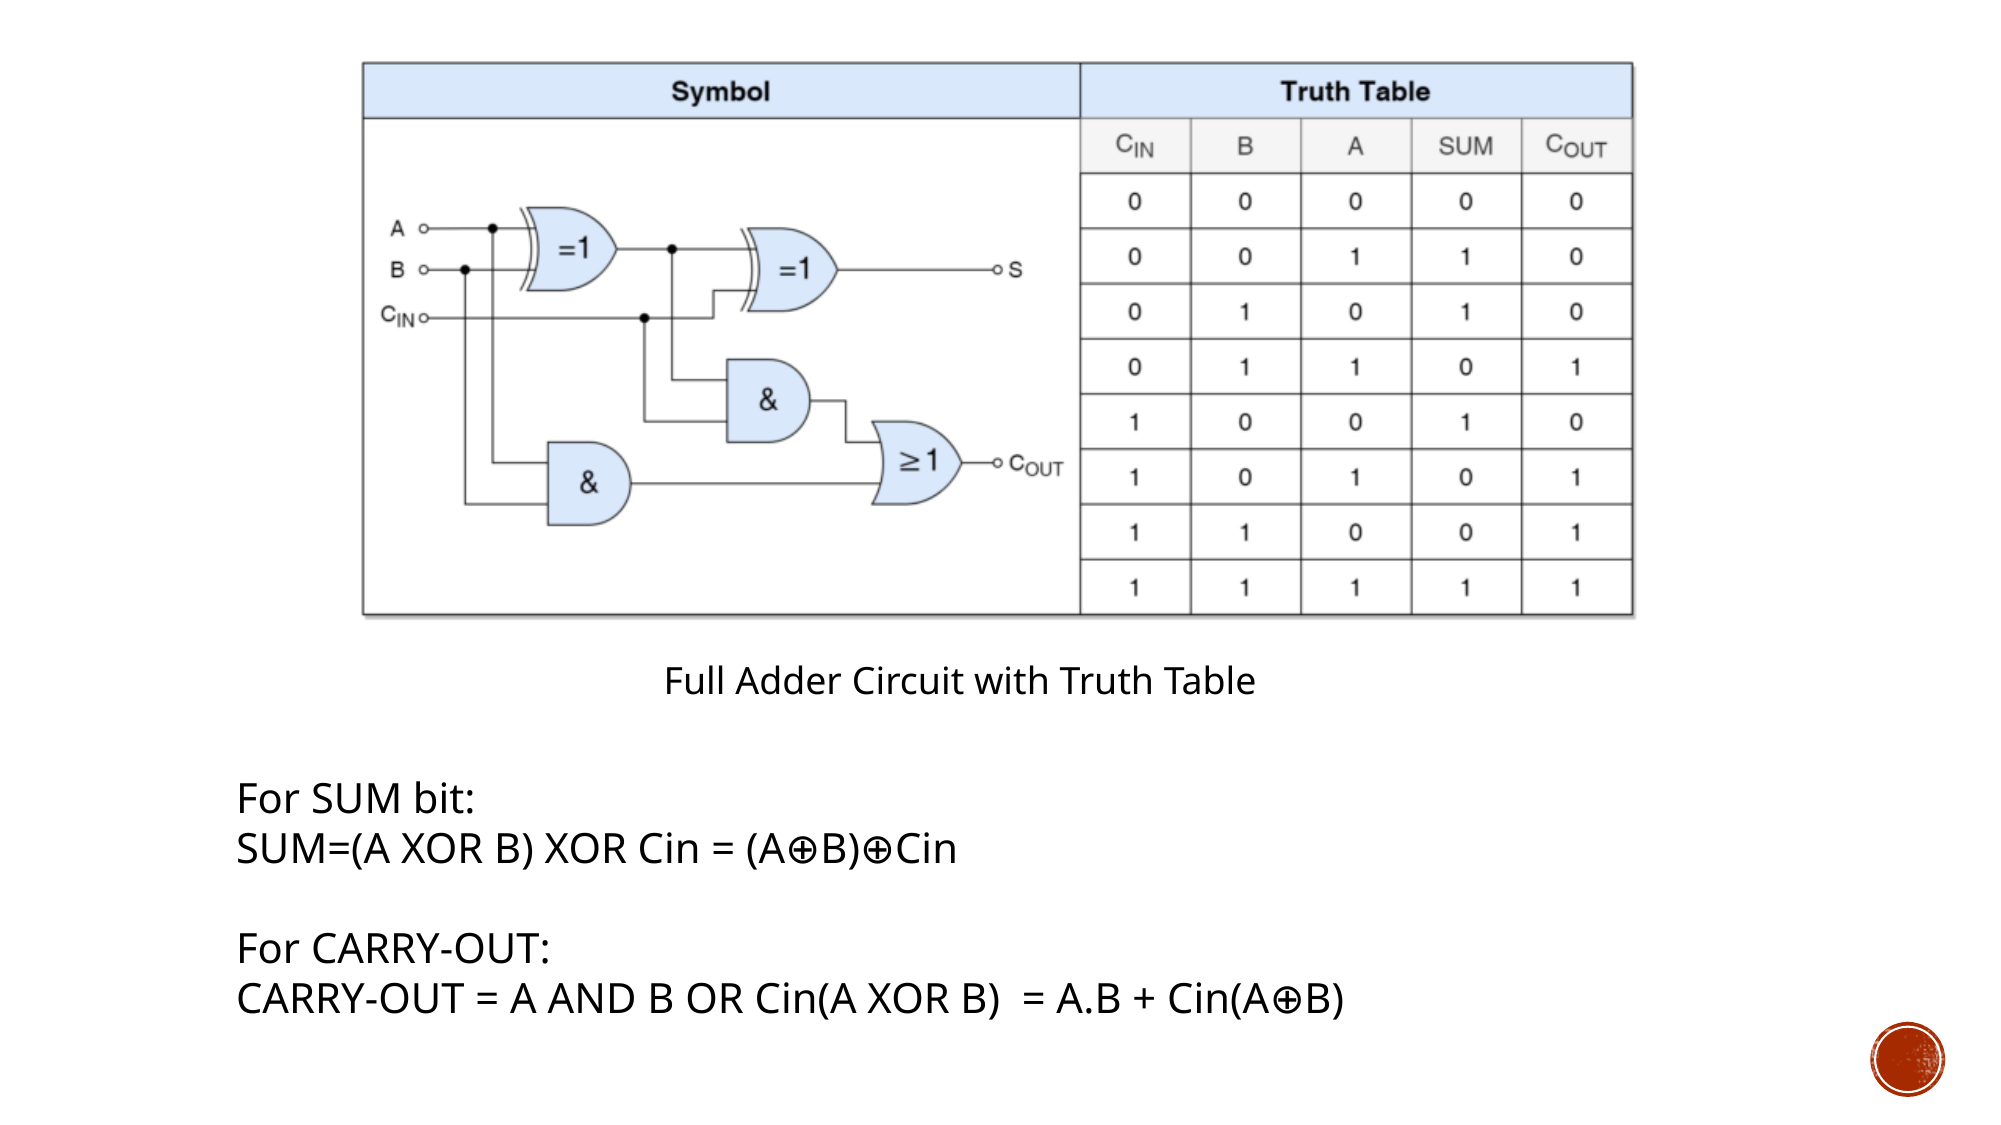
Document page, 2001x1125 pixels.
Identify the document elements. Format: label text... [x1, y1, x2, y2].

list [336, 39, 1663, 649]
text_box For SUM bit: SUM=(A XOR B) XOR Cin = (A⊕B)⊕Cin For CARRY-OUT: CARRY-OUT = A AND B OR Cin(A XOR B) = A.B + Cin(A⊕B) [221, 764, 1868, 1030]
text_box Full Adder Circuit with Truth Table [648, 651, 1491, 710]
